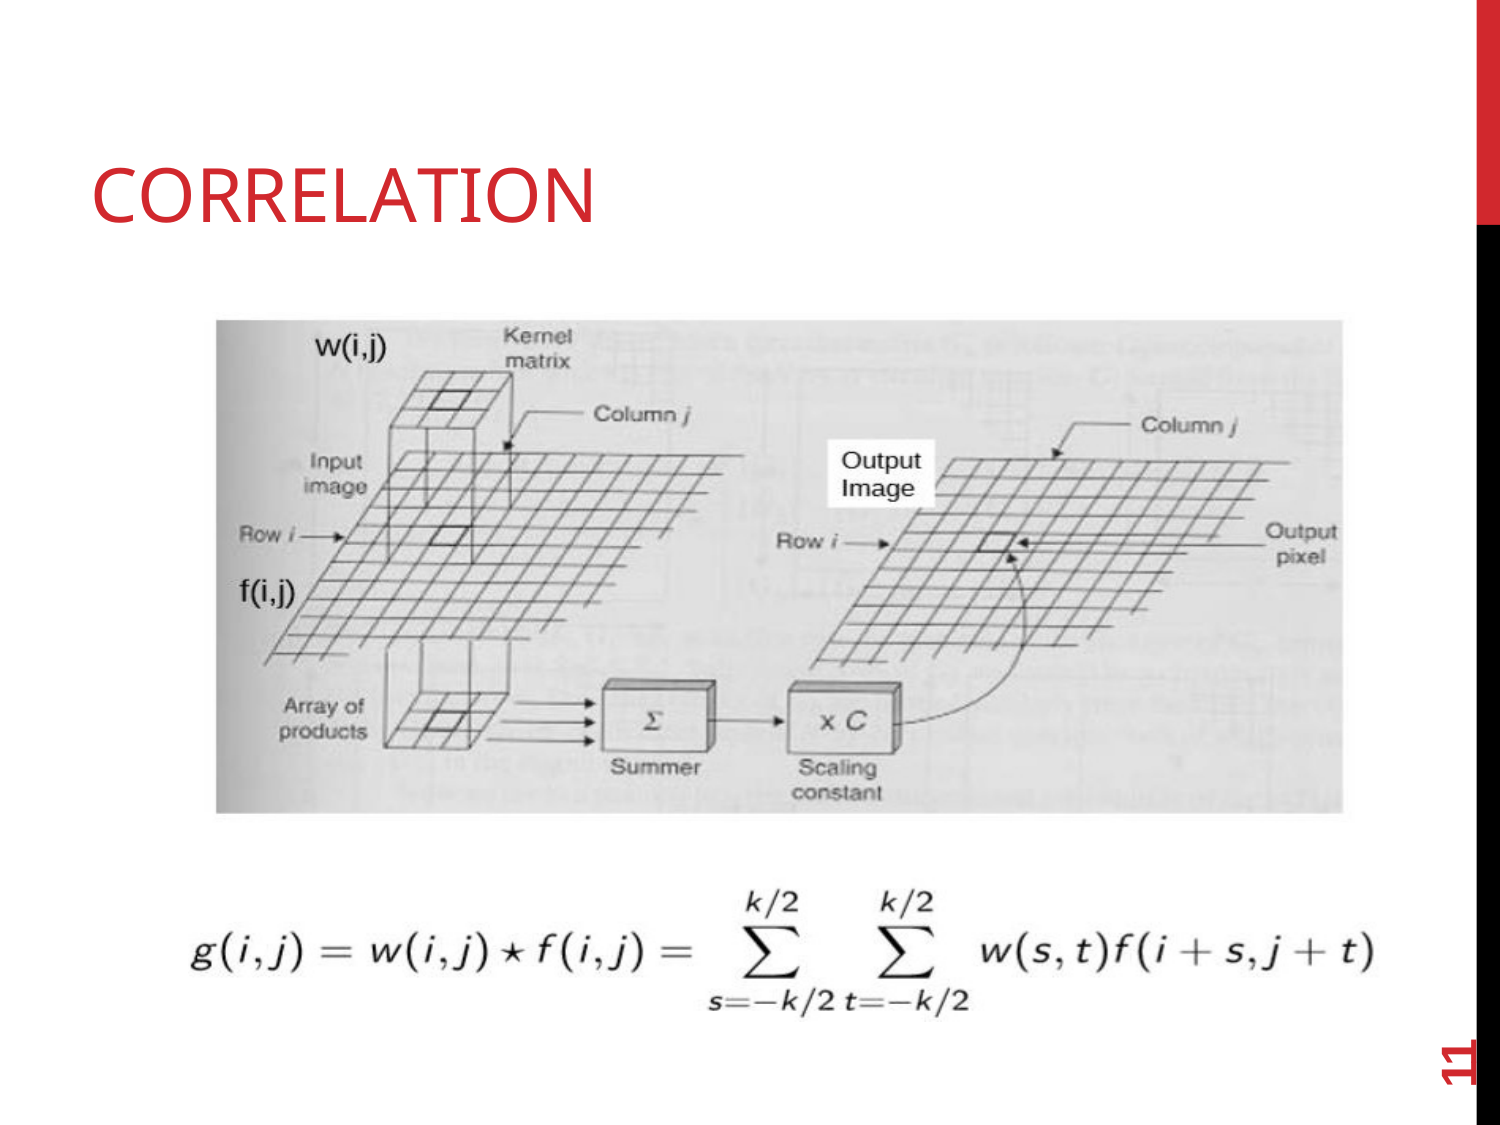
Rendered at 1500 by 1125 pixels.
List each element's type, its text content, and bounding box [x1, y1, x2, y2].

picture [187, 312, 1380, 1022]
text_box 11 [1429, 1036, 1490, 1091]
title CORRELATION [87, 145, 683, 336]
